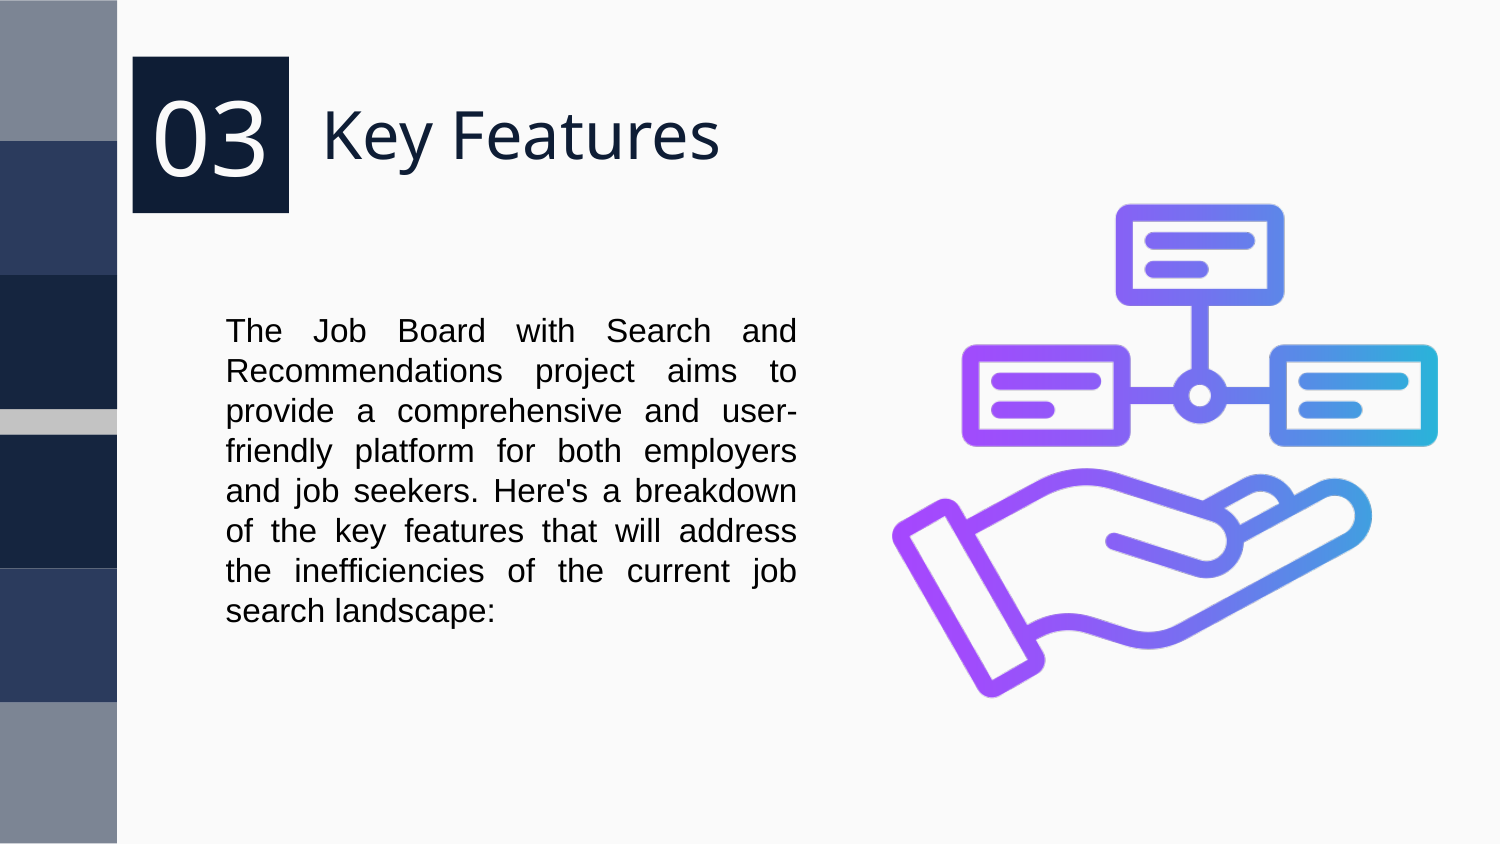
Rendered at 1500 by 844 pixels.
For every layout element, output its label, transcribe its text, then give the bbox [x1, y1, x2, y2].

picture [892, 178, 1438, 724]
title Key Features [306, 78, 893, 302]
title 03 [132, 56, 289, 214]
text_box The Job Board with Search and Recommendations project aims to provide a comprehensive and user-friendly platform for both employers and job seekers. Here's a breakdown of the key features that will address the inefficiencies of the current job search landscape: [210, 302, 814, 637]
